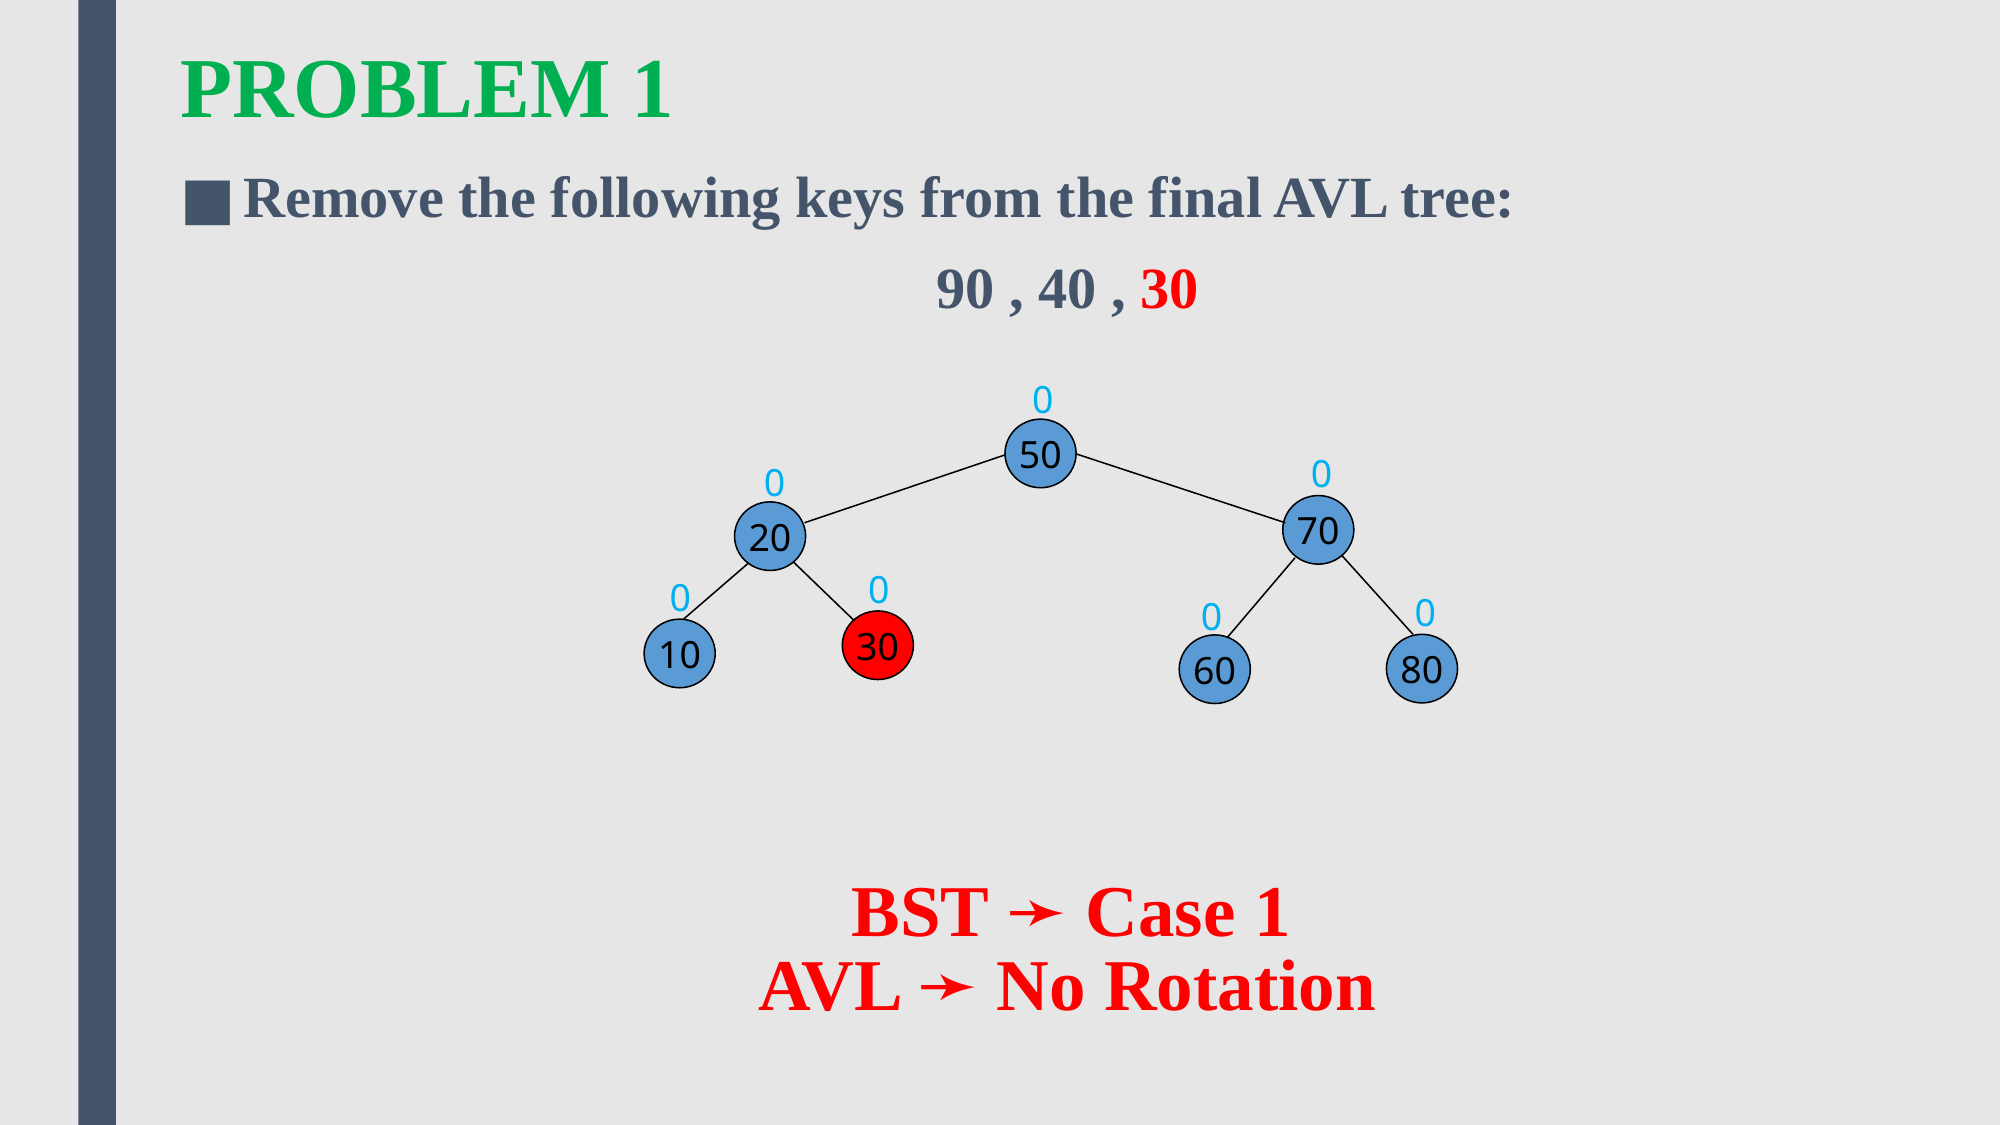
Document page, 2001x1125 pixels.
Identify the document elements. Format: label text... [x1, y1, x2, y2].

text_box 50 [1005, 427, 1077, 488]
text_box 0 [654, 566, 707, 627]
title PROBLEM 1 [165, 36, 1741, 144]
text_box BST ➛ Case 1 [836, 855, 1306, 959]
text_box 60 [1179, 643, 1251, 704]
text_box 80 [1386, 641, 1458, 703]
text_box 70 [1282, 503, 1354, 565]
text_box 0 [749, 451, 801, 511]
text_box 0 [1296, 442, 1348, 503]
text_box 0 [853, 558, 905, 619]
text_box 0 [1186, 585, 1238, 645]
text_box 30 [842, 619, 914, 680]
text_box 0 [1017, 368, 1069, 429]
text_box 10 [644, 627, 716, 688]
text_box AVL ➛ No Rotation [743, 930, 1391, 1033]
list Remove the following keys from the final AVL tree: 90 , 40 , 30 [165, 157, 1970, 334]
text_box 20 [734, 508, 806, 571]
text_box 0 [1399, 581, 1451, 641]
